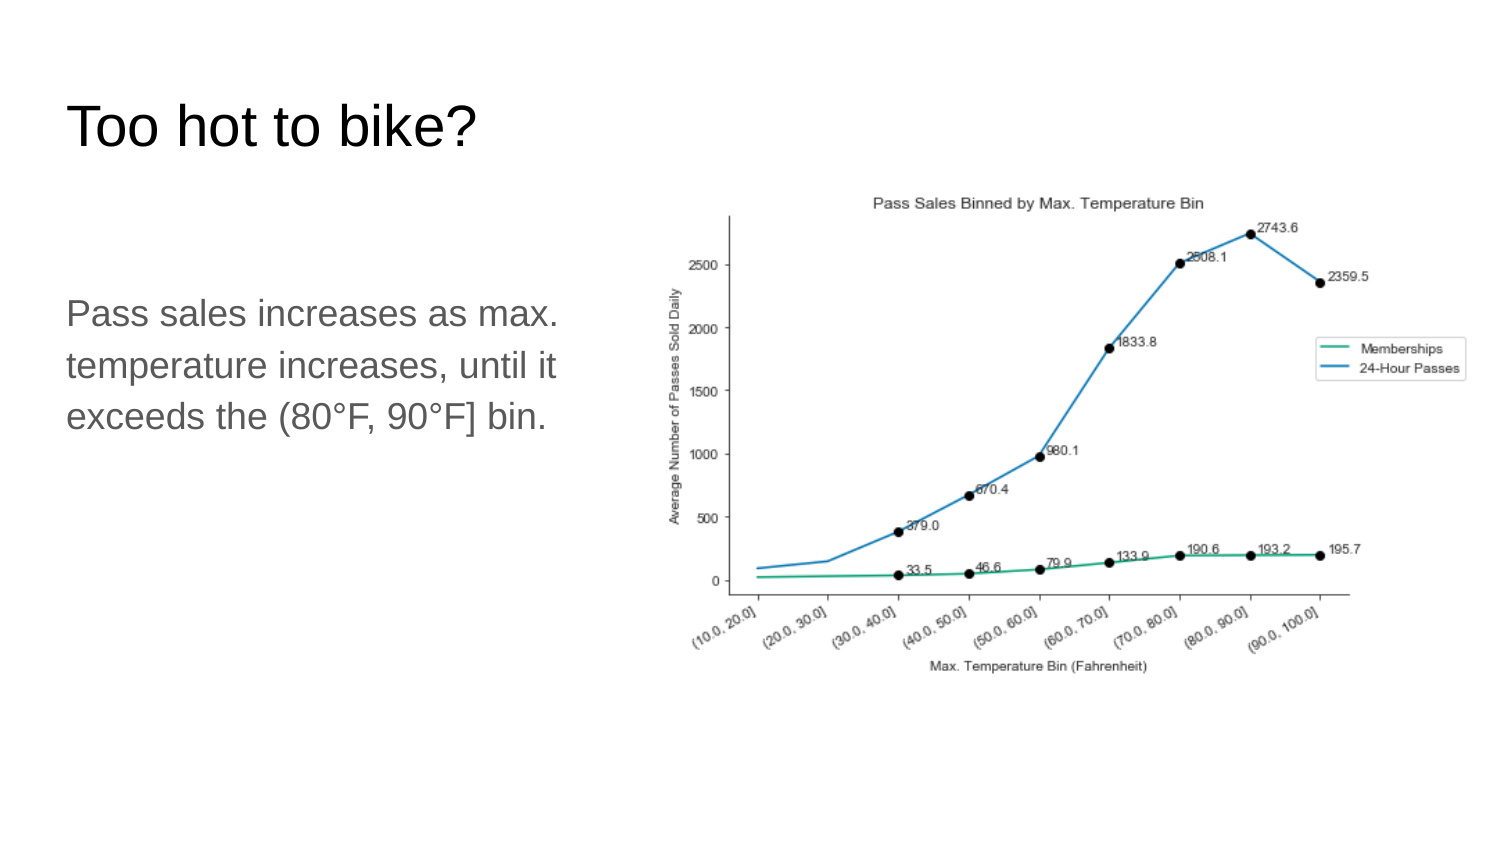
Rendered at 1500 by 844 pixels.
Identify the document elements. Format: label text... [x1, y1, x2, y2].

title Too hot to bike? [51, 72, 1449, 167]
list Pass sales increases as max. temperature increases, until it exceeds the (80°F, 90°F] bin. [51, 189, 637, 750]
picture [660, 188, 1476, 682]
